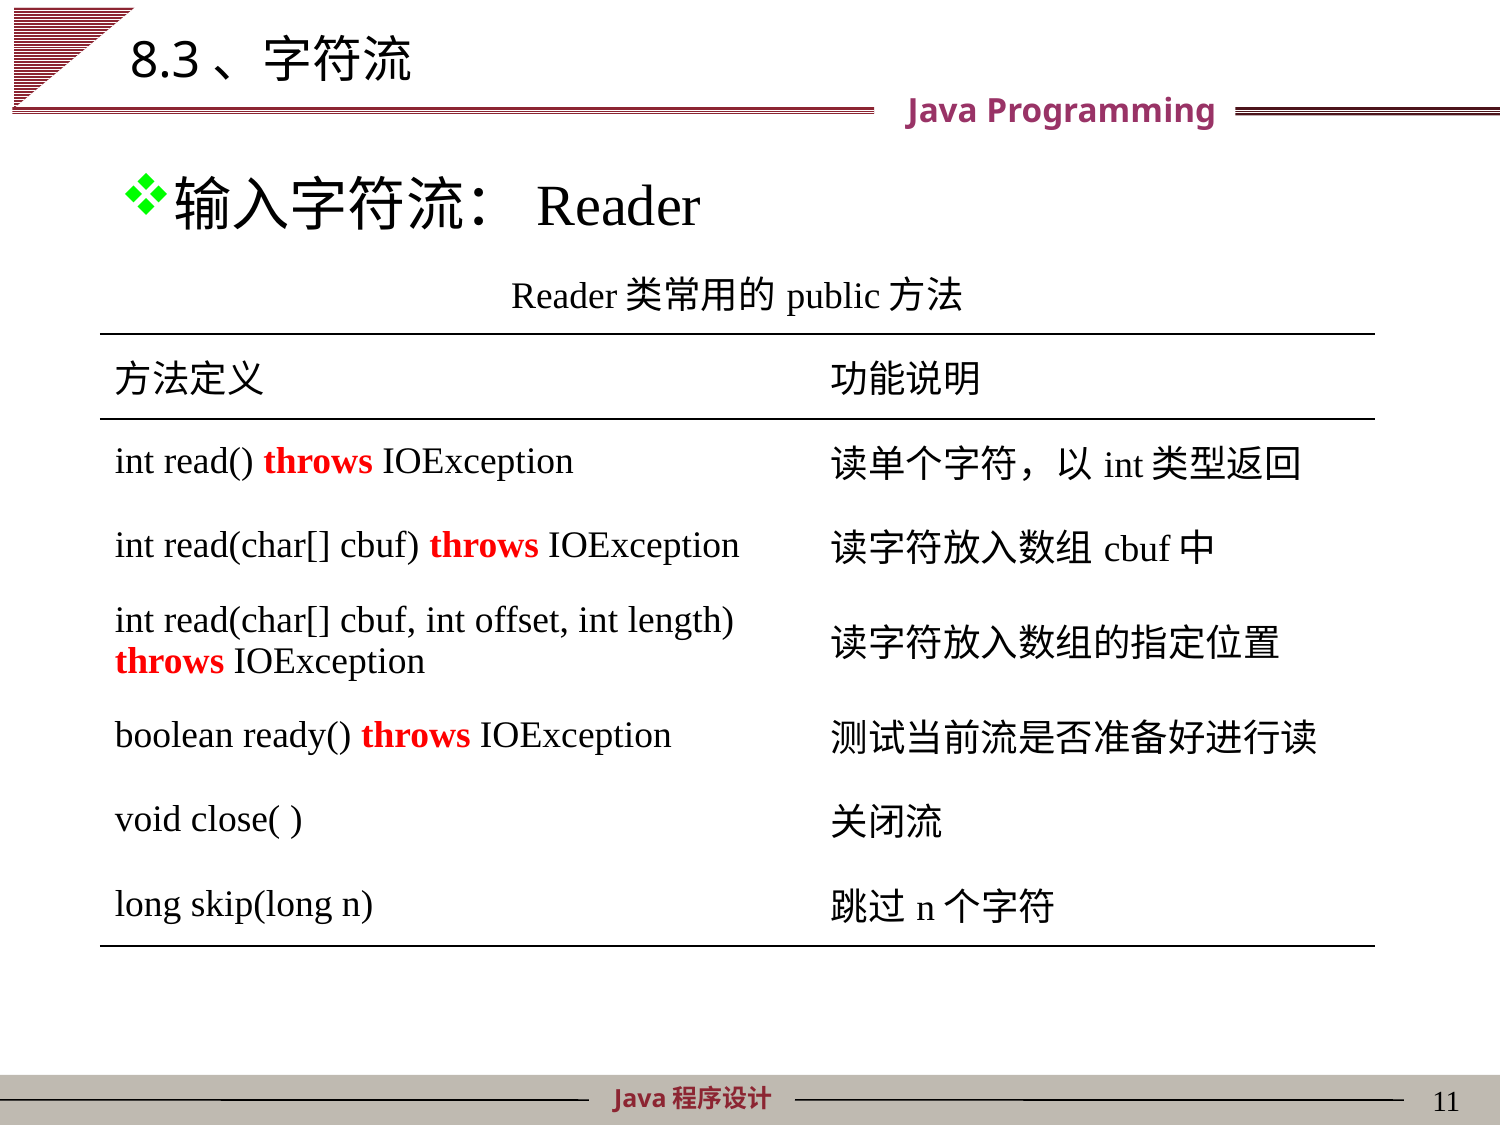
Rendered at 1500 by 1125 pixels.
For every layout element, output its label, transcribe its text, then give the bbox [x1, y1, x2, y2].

title 8.3、字符流 [114, 19, 1391, 96]
table_cell int read(char[] cbuf, int offset, int length) throws IOException [100, 587, 816, 693]
text_box 输入字符流：Reader [105, 159, 911, 245]
table_header Reader类常用的public方法 [100, 250, 1375, 333]
table_cell 跳过n个字符 [816, 861, 1375, 945]
table_cell 测试当前流是否准备好进行读 [816, 693, 1375, 777]
table_cell long skip(long n) [100, 861, 816, 945]
table_cell 读字符放入数组的指定位置 [816, 587, 1375, 693]
table_cell void close( ) [100, 777, 816, 861]
table_cell 读字符放入数组cbuf中 [816, 503, 1375, 587]
table_cell 方法定义 [100, 335, 816, 418]
table_cell int read() throws IOException [100, 420, 816, 503]
table_cell 读单个字符，以int类型返回 [816, 420, 1375, 503]
table_cell int read(char[] cbuf) throws IOException [100, 503, 816, 587]
table_cell 关闭流 [816, 777, 1375, 861]
table_cell boolean ready() throws IOException [100, 693, 816, 777]
table_cell 功能说明 [816, 335, 1375, 418]
